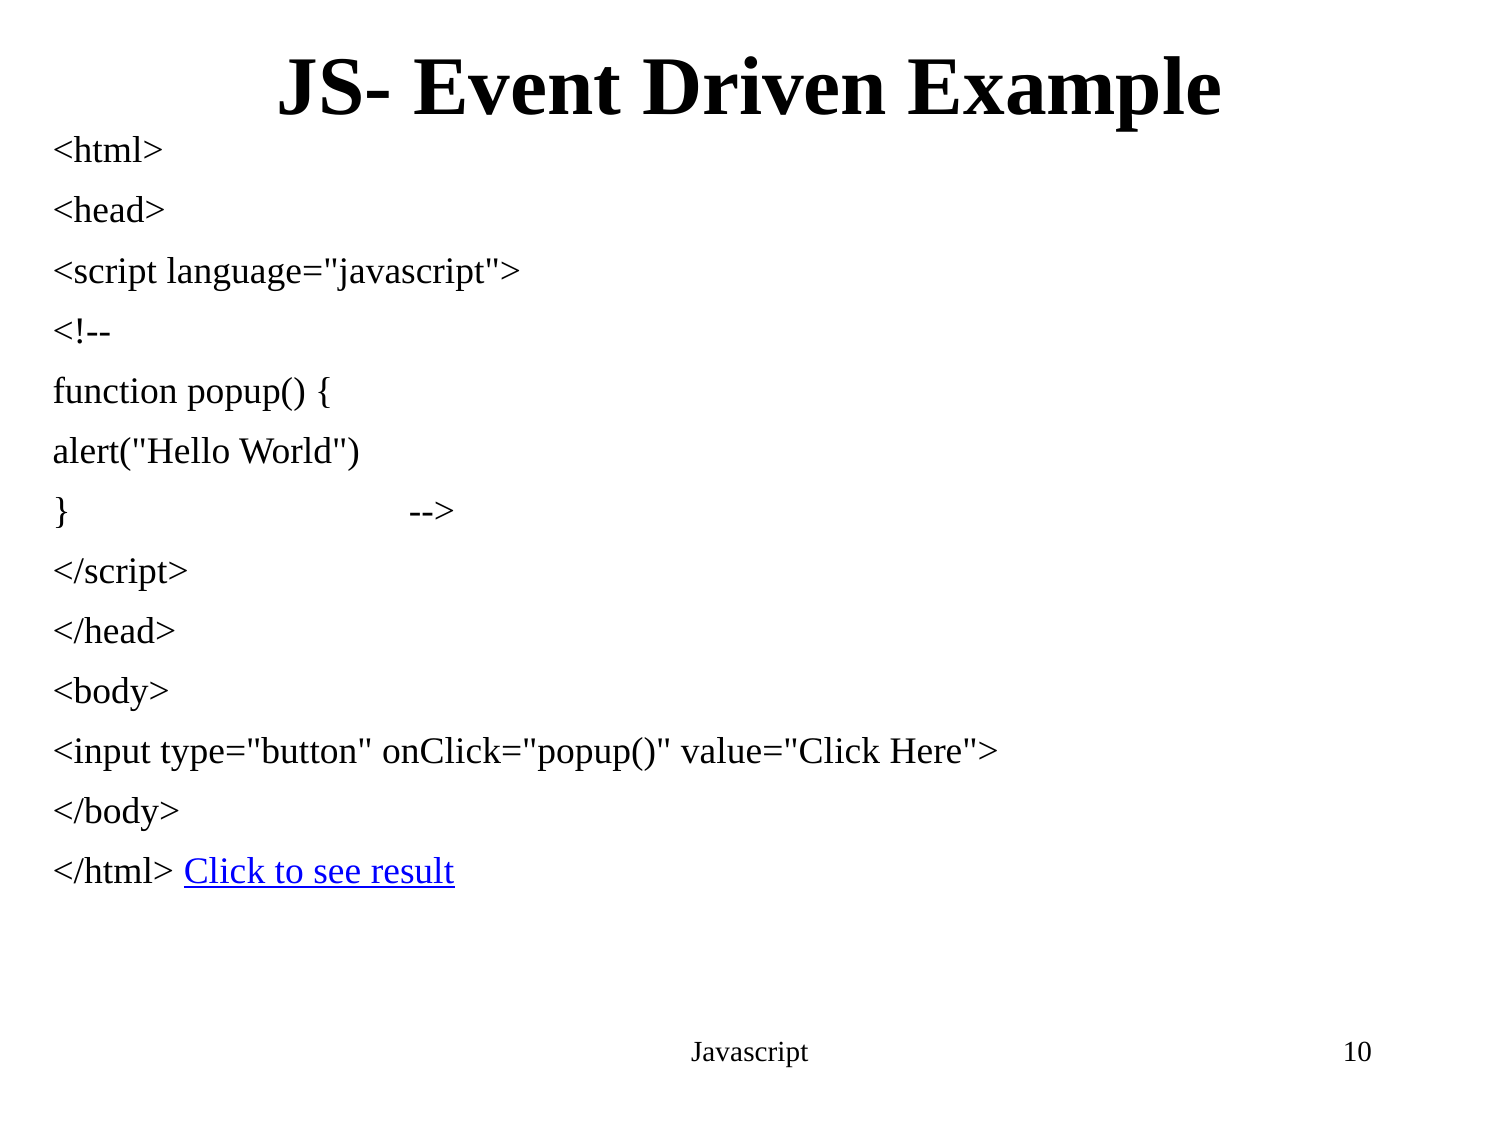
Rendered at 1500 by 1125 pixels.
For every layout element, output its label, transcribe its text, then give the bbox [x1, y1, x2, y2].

footer Javascript [512, 1024, 988, 1101]
title JS- Event Driven Example [112, 0, 1388, 137]
slide_number 10 [1074, 1024, 1388, 1101]
list <html> <head> <script language="javascript"> <!-- function popup() { alert("Hello World") } --> </script> </head> <body> <input type="button" onClick="popup()" value="Click Here"> </body> </html> Click to see result [37, 137, 1463, 1001]
